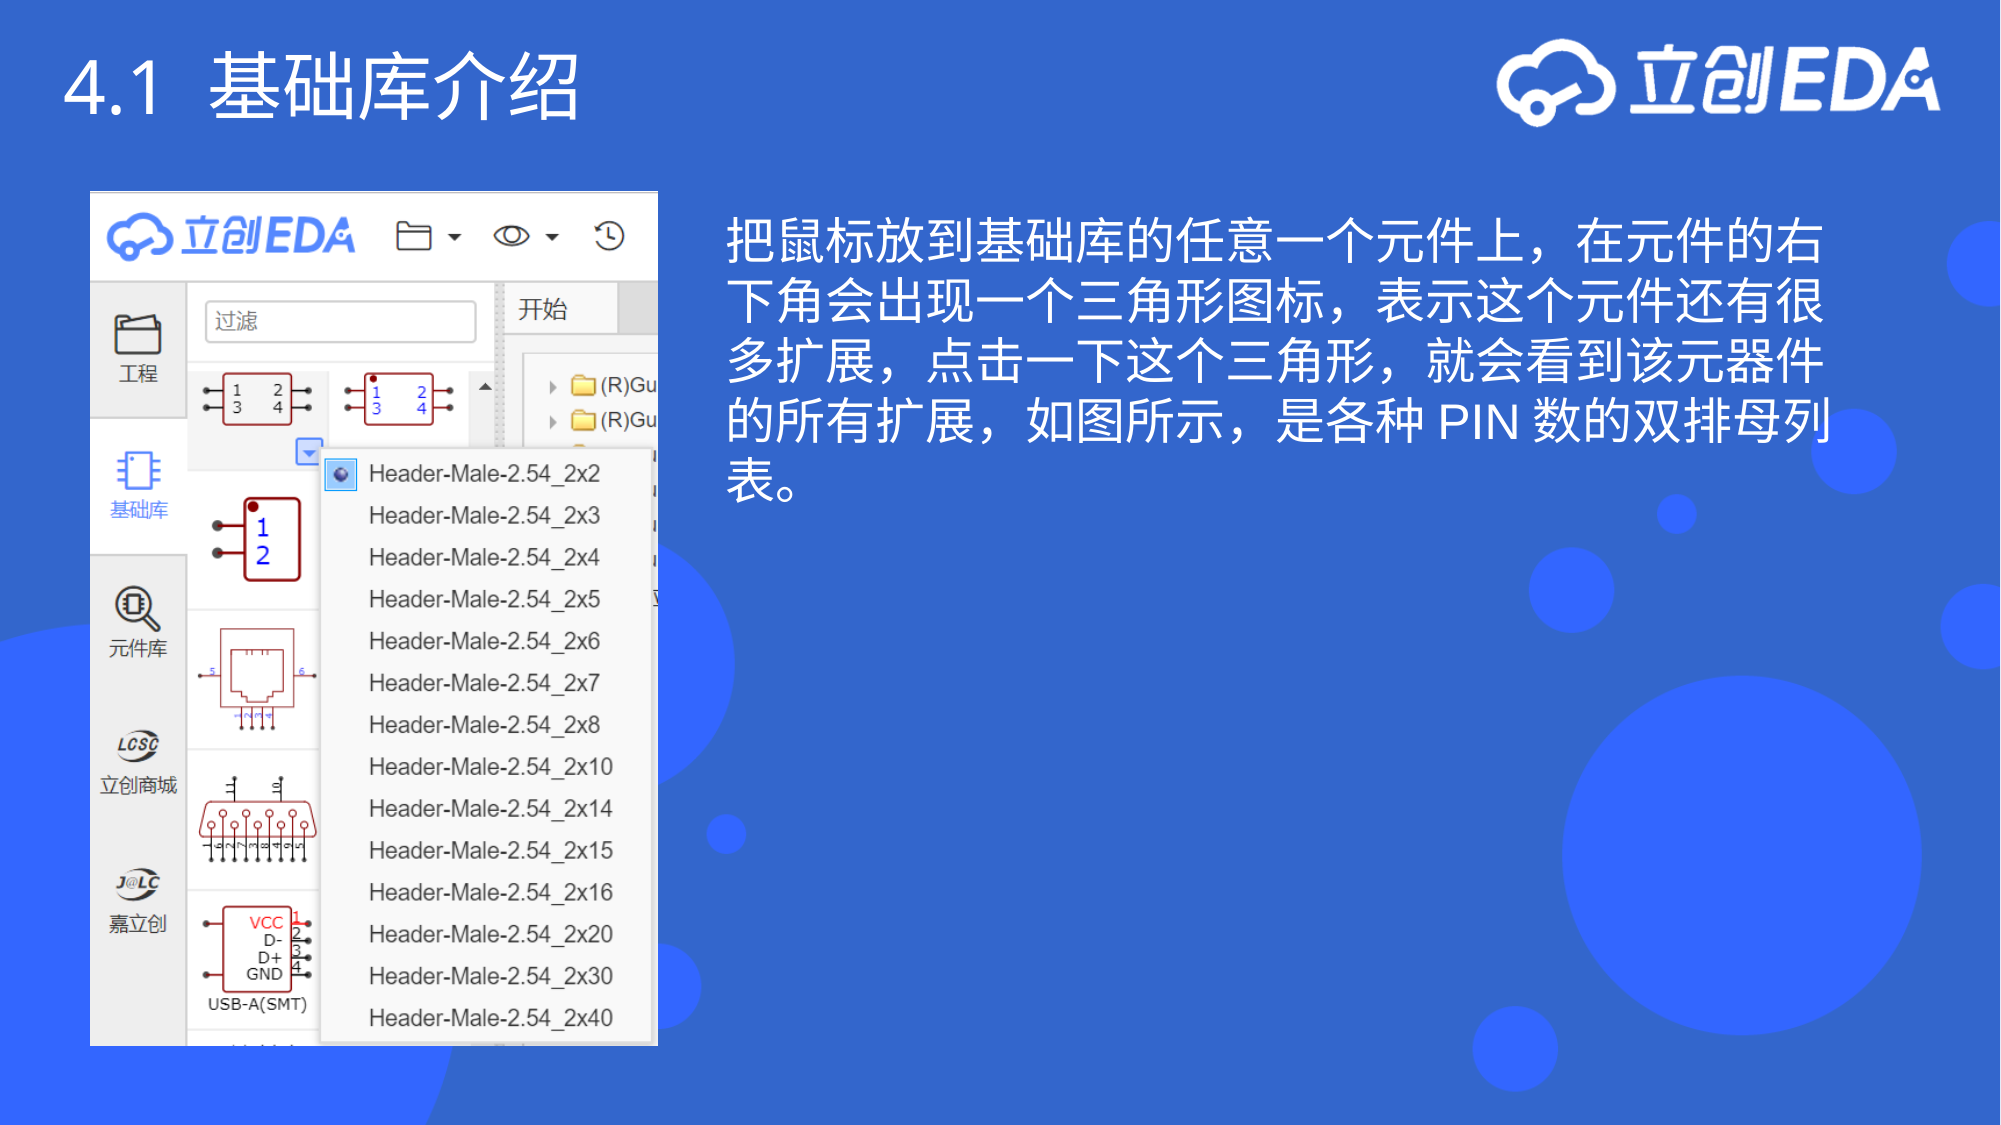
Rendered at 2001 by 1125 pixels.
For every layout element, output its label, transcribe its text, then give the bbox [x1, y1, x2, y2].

picture [0, 0, 2001, 1125]
text_box 4.1 基础库介绍 [48, 31, 597, 137]
text_box 把鼠标放到基础库的任意一个元件上，在元件的右下角会出现一个三角形图标，表示这个元件还有很多扩展，点击一下这个三角形，就会看到该元器件的所有扩展，如图所示，是各种PIN数的双排母列表。 [710, 202, 1879, 518]
